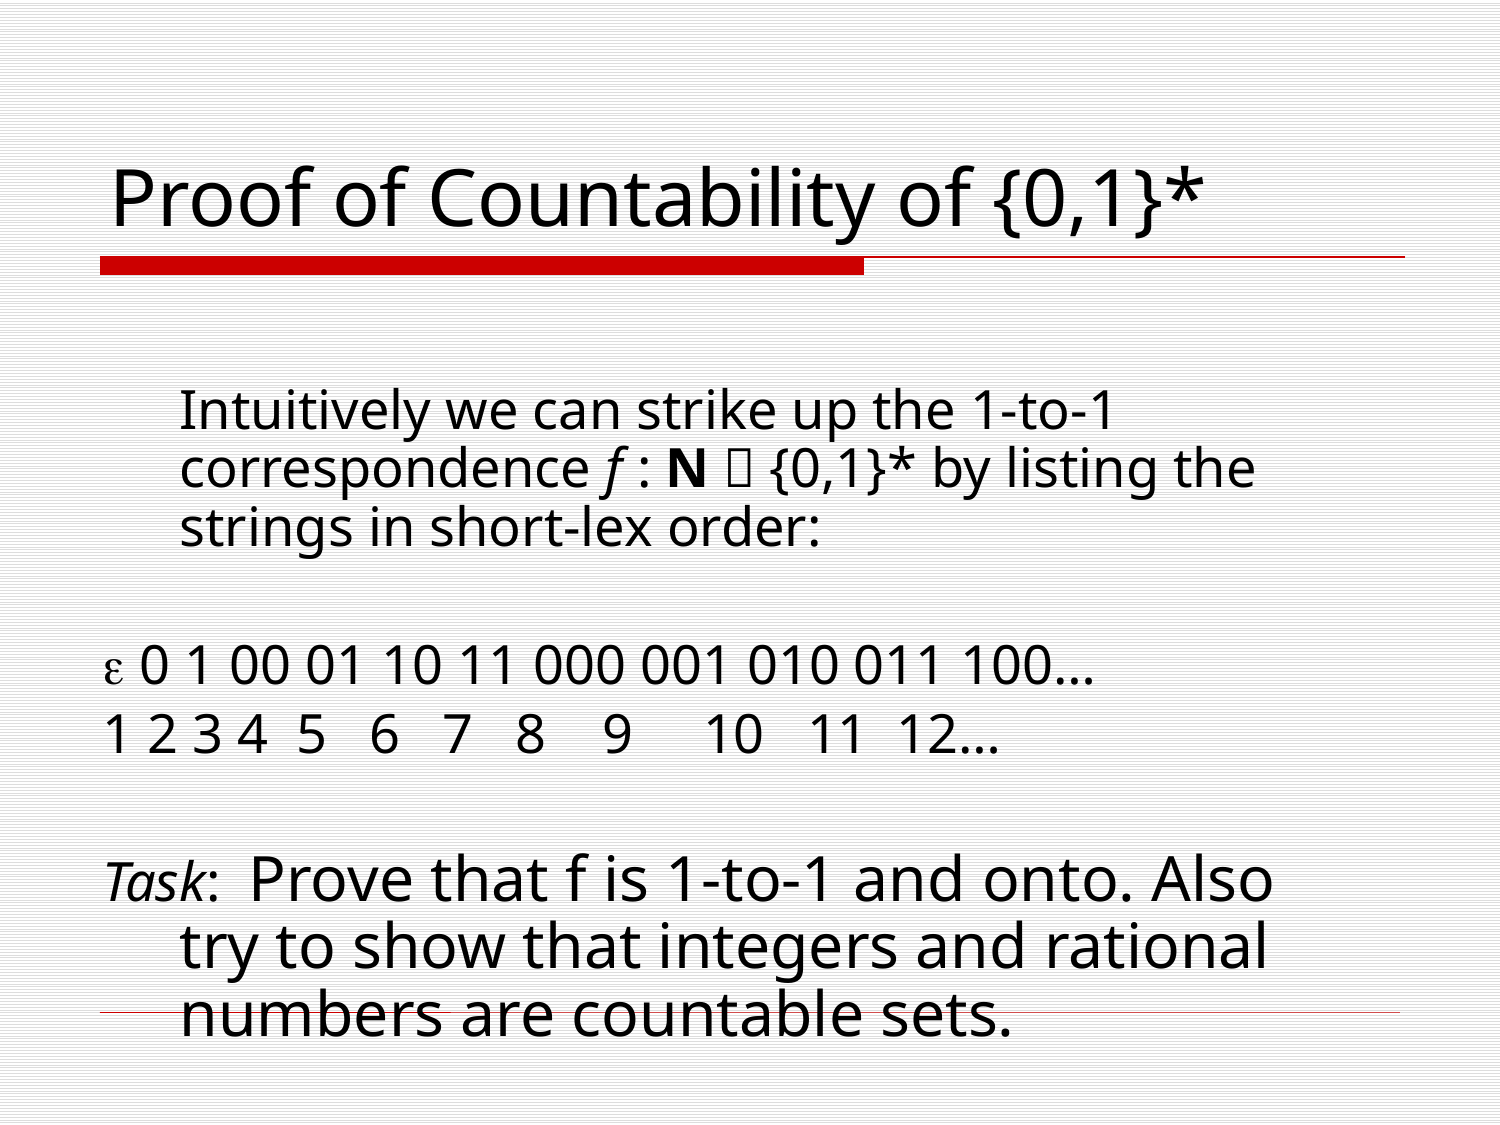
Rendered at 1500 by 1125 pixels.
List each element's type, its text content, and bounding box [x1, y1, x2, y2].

title Proof of Countability of {0,1}* [94, 50, 1407, 250]
list Intuitively we can strike up the 1-to-1 correspondence f : N  {0,1}* by listing the strings in short-lex order: e 0 1 00 01 10 11 000 001 010 011 100… 1 2 3 4 5 6 7 8 9 10 11 12… Task: Prove that f is 1-to-1 and onto. Also try to show that integers and rational numbers are countable sets. [87, 375, 1388, 963]
